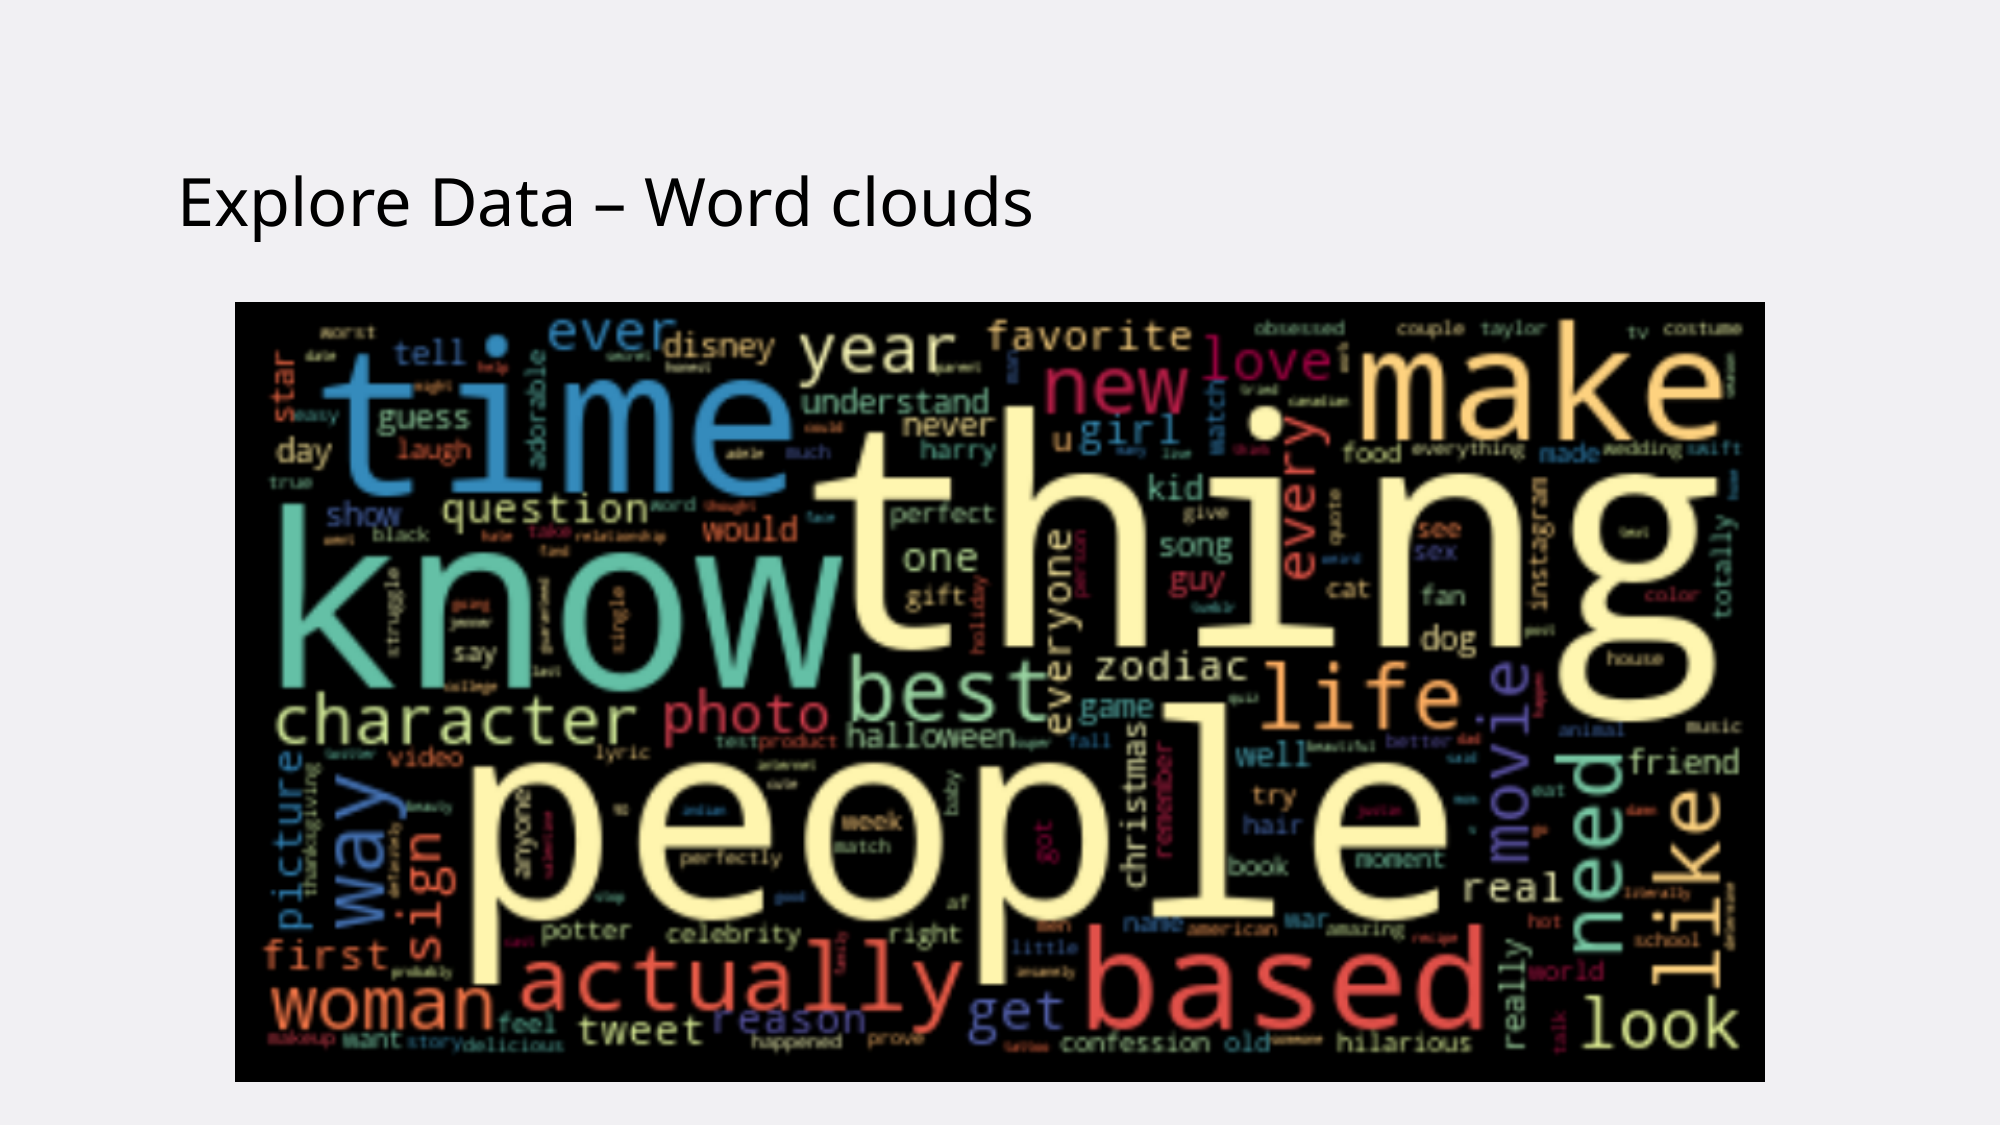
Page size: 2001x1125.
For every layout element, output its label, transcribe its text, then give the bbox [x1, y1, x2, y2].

picture [235, 302, 1765, 1082]
title Explore Data – Word clouds [162, 64, 1838, 248]
